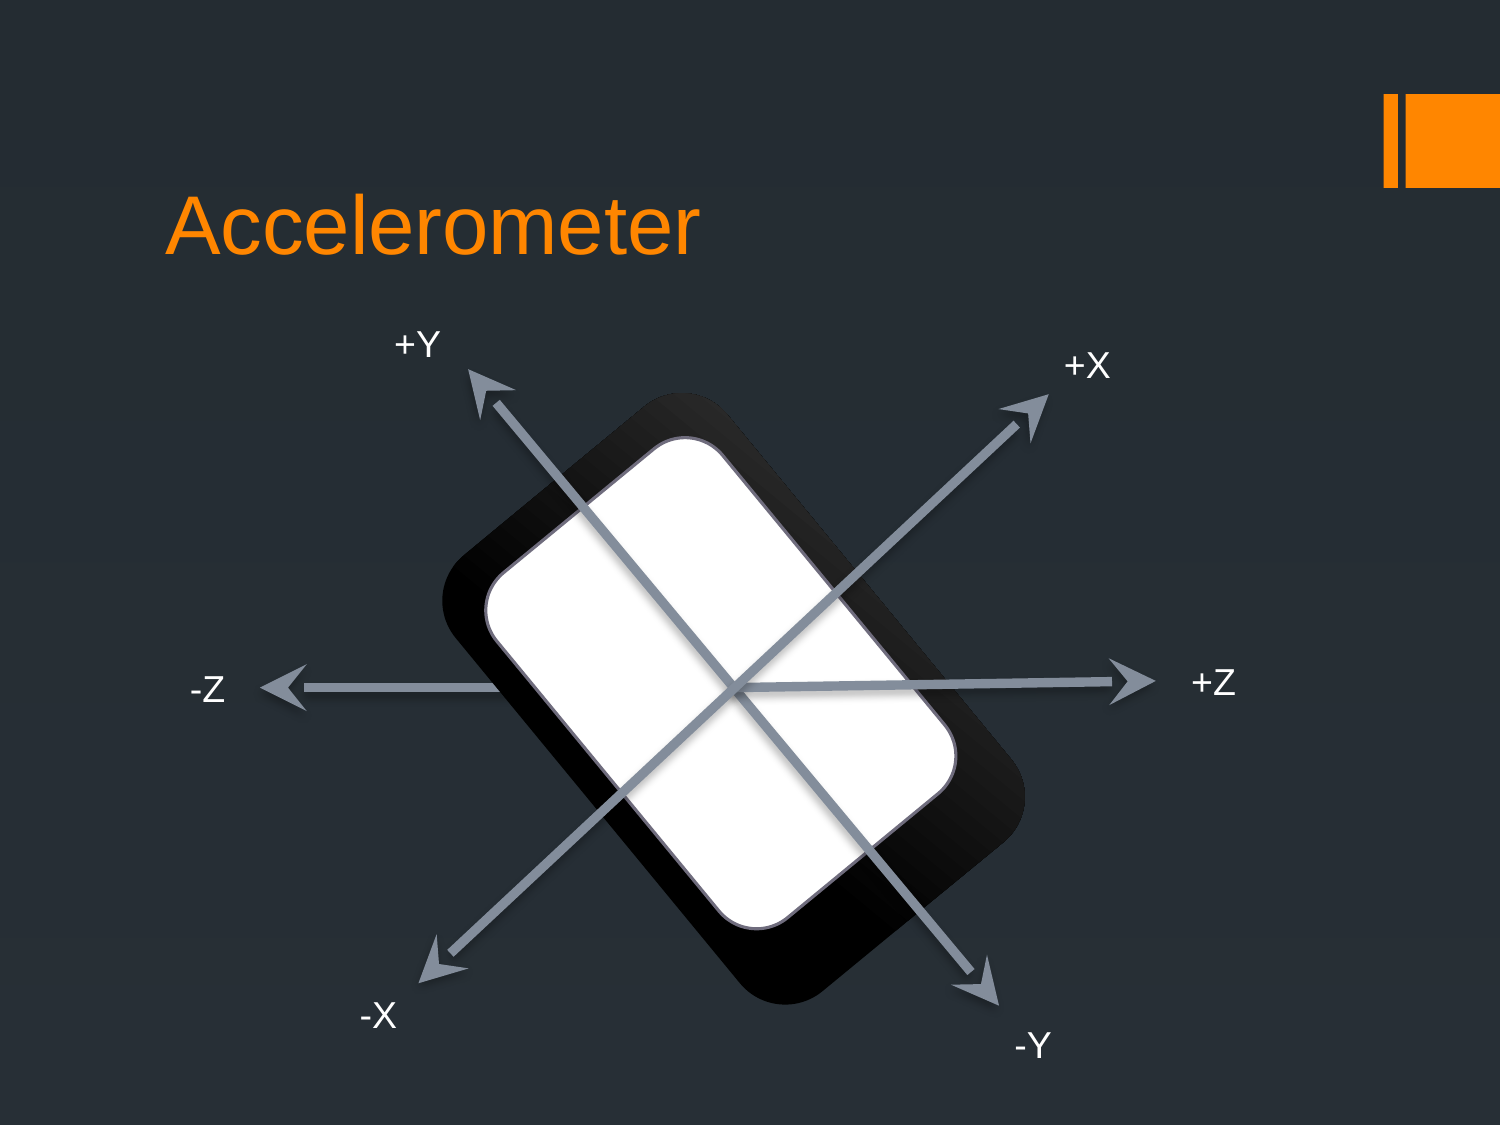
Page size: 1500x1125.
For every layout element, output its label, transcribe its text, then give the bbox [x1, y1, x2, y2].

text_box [1054, 680, 1157, 689]
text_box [467, 996, 1000, 1007]
text_box +Z [1176, 650, 1252, 711]
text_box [417, 393, 1050, 984]
text_box +X [1049, 333, 1126, 394]
text_box -X [344, 983, 413, 1044]
text_box -Z [175, 657, 241, 717]
text_box +Y [379, 313, 457, 373]
title Accelerometer [150, 89, 1350, 280]
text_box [467, 368, 1000, 393]
text_box -Y [999, 1013, 1067, 1074]
